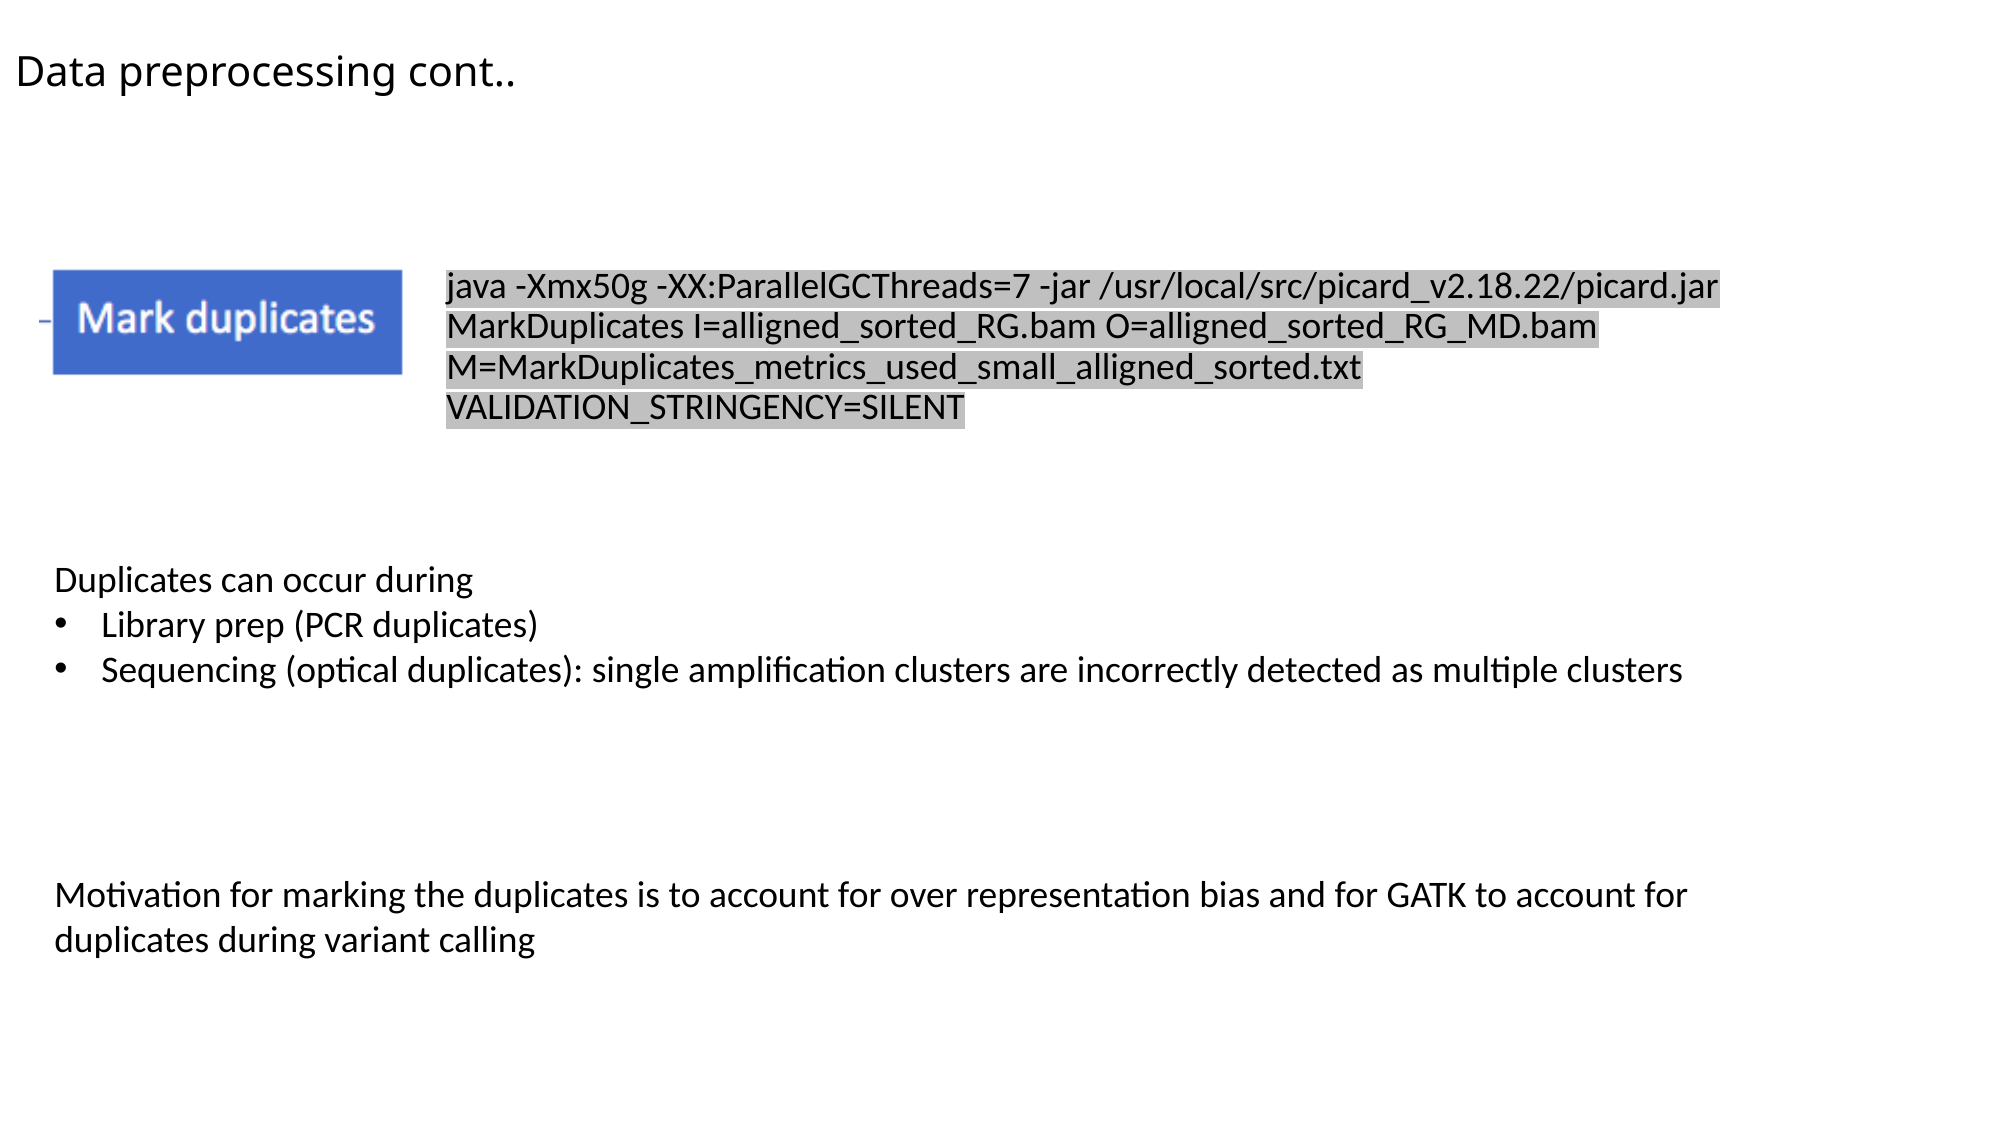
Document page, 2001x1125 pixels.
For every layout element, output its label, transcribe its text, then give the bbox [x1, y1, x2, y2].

title Data preprocessing cont.. [0, 0, 1725, 182]
picture [39, 258, 432, 394]
text_box Duplicates can occur during Library prep (PCR duplicates) Sequencing (optical duplicates): single amplification clusters are incorrectly detected as multiple clusters Motivation for marking the duplicates is to account for over representation bias and for GATK to account for duplicates during variant calling [39, 548, 1765, 968]
list java -Xmx50g -XX:ParallelGCThreads=7 -jar /usr/local/src/picard_v2.18.22/picard.jar MarkDuplicates I=alligned_sorted_RG.bam O=alligned_sorted_RG_MD.bam M=MarkDuplicates_metrics_used_small_alligned_sorted.txt VALIDATION_STRINGENCY=SILENT [431, 258, 1863, 997]
